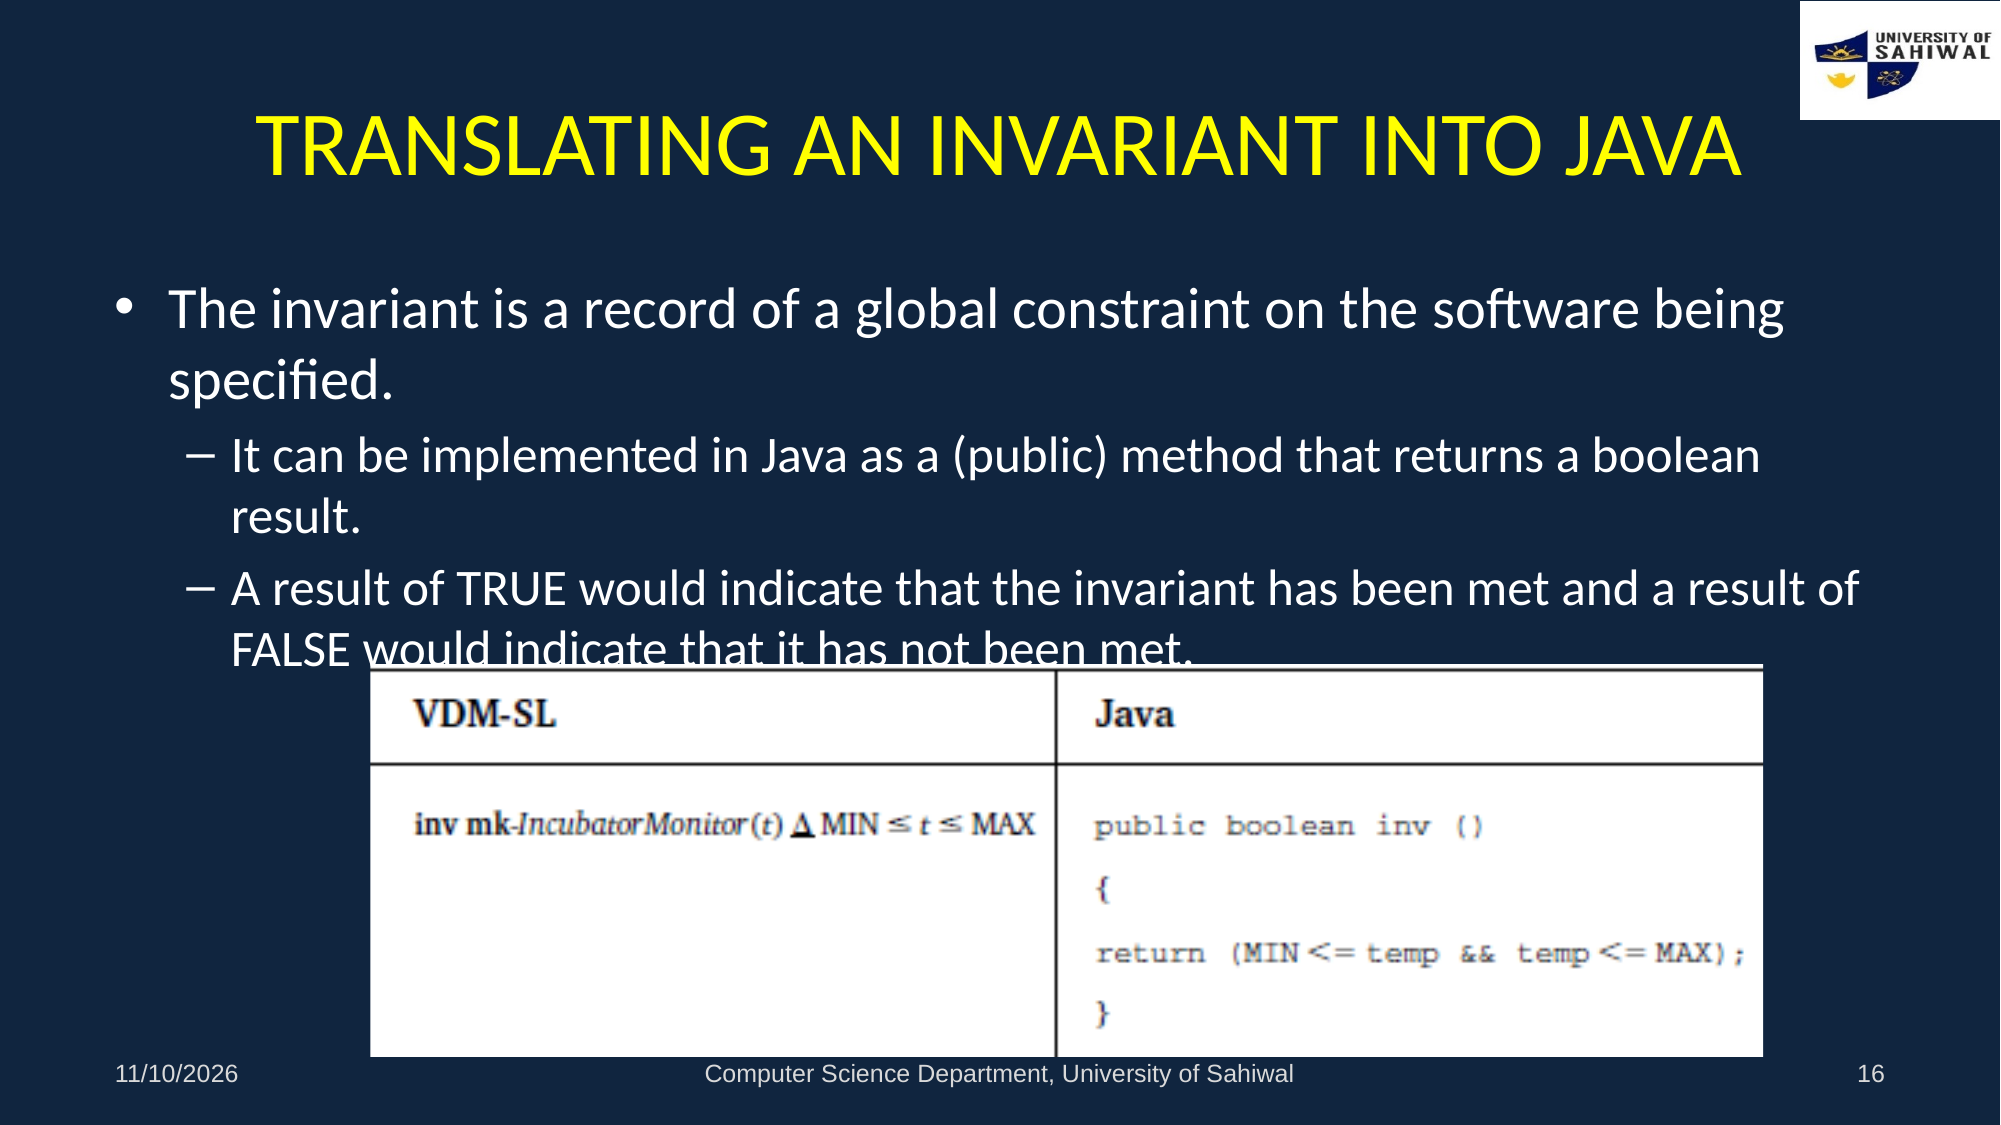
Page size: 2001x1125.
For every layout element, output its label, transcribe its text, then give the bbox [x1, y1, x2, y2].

picture [370, 664, 1764, 1058]
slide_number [99, 1042, 567, 1103]
title TRANSLATING AN INVARIANT INTO JAVA [99, 45, 1900, 233]
footer Computer Science Department, University of Sahiwal [683, 1065, 1317, 1103]
slide_number 16 [1433, 1042, 1900, 1103]
picture [1800, 1, 2000, 120]
list The invariant is a record of a global constraint on the software being specified. It can be implemented in Java as a (public) method that returns a boolean result. A result of TRUE would indicate that the invariant has been met and a result of FALSE would indicate that it has not been met. [99, 262, 1900, 685]
